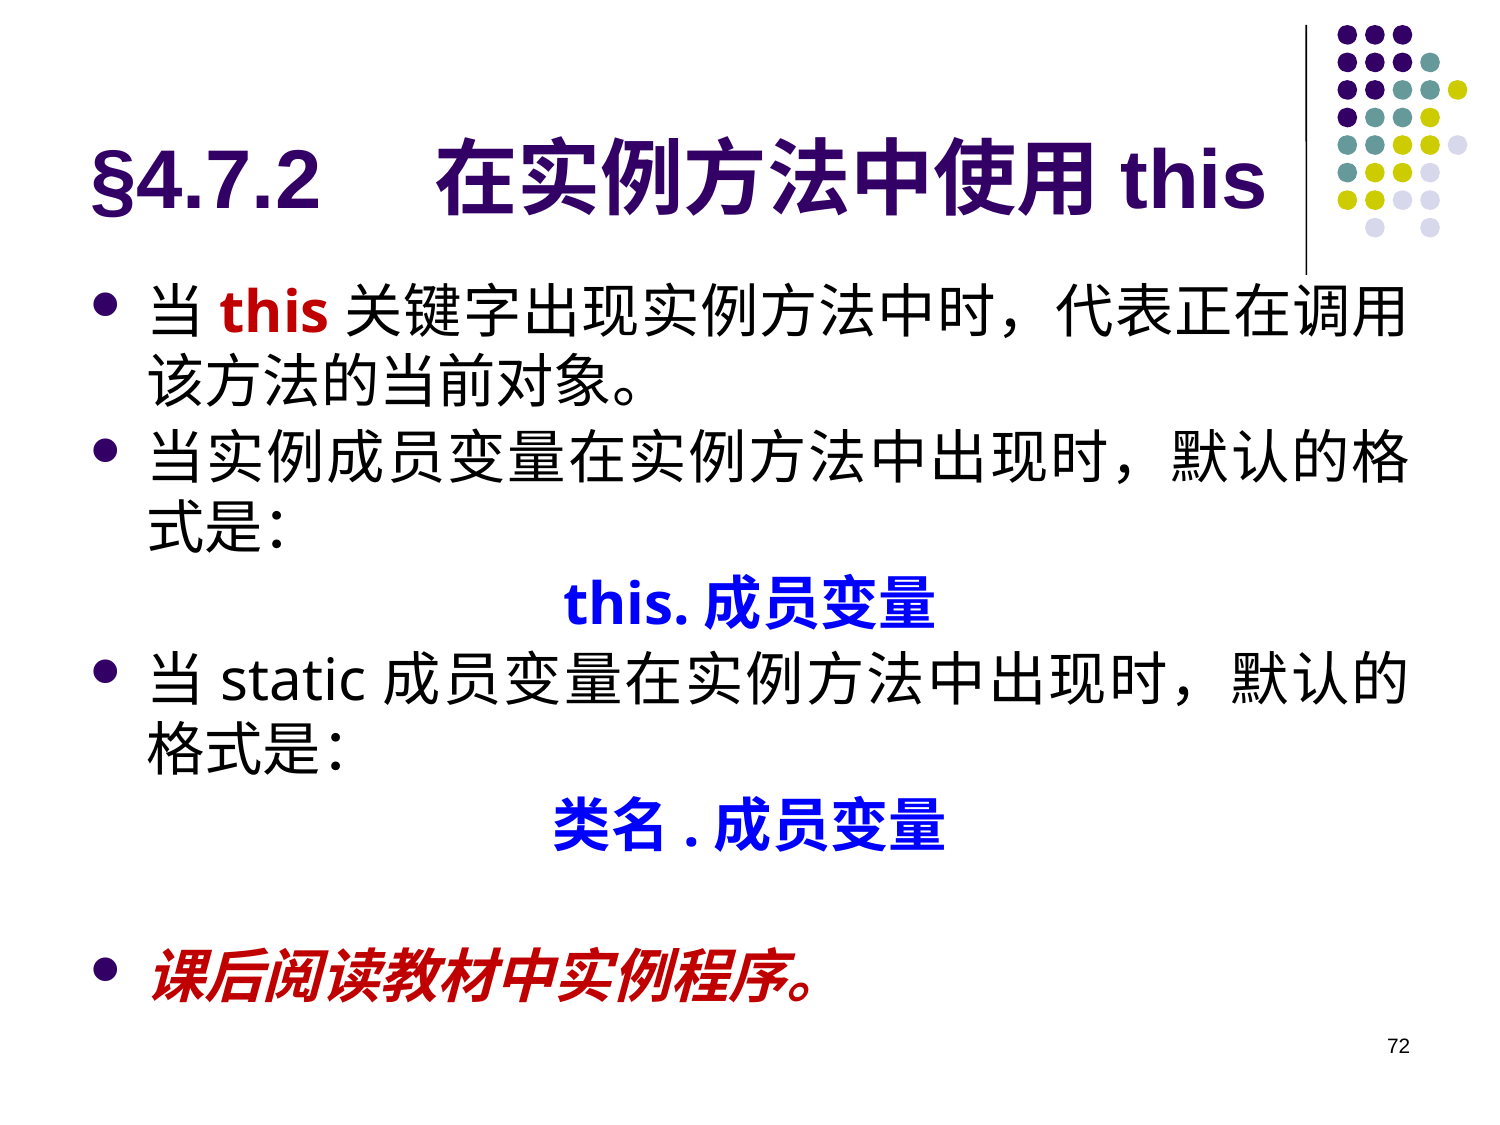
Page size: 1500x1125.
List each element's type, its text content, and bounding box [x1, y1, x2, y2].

list 当this关键字出现实例方法中时，代表正在调用该方法的当前对象。 当实例成员变量在实例方法中出现时，默认的格式是： this.成员变量 当static成员变量在实例方法中出现时，默认的格式是： 类名.成员变量 课后阅读教材中实例程序。 [74, 266, 1426, 1006]
title §4.7.2 在实例方法中使用this [74, 19, 1313, 233]
slide_number 72 [1074, 1024, 1426, 1101]
